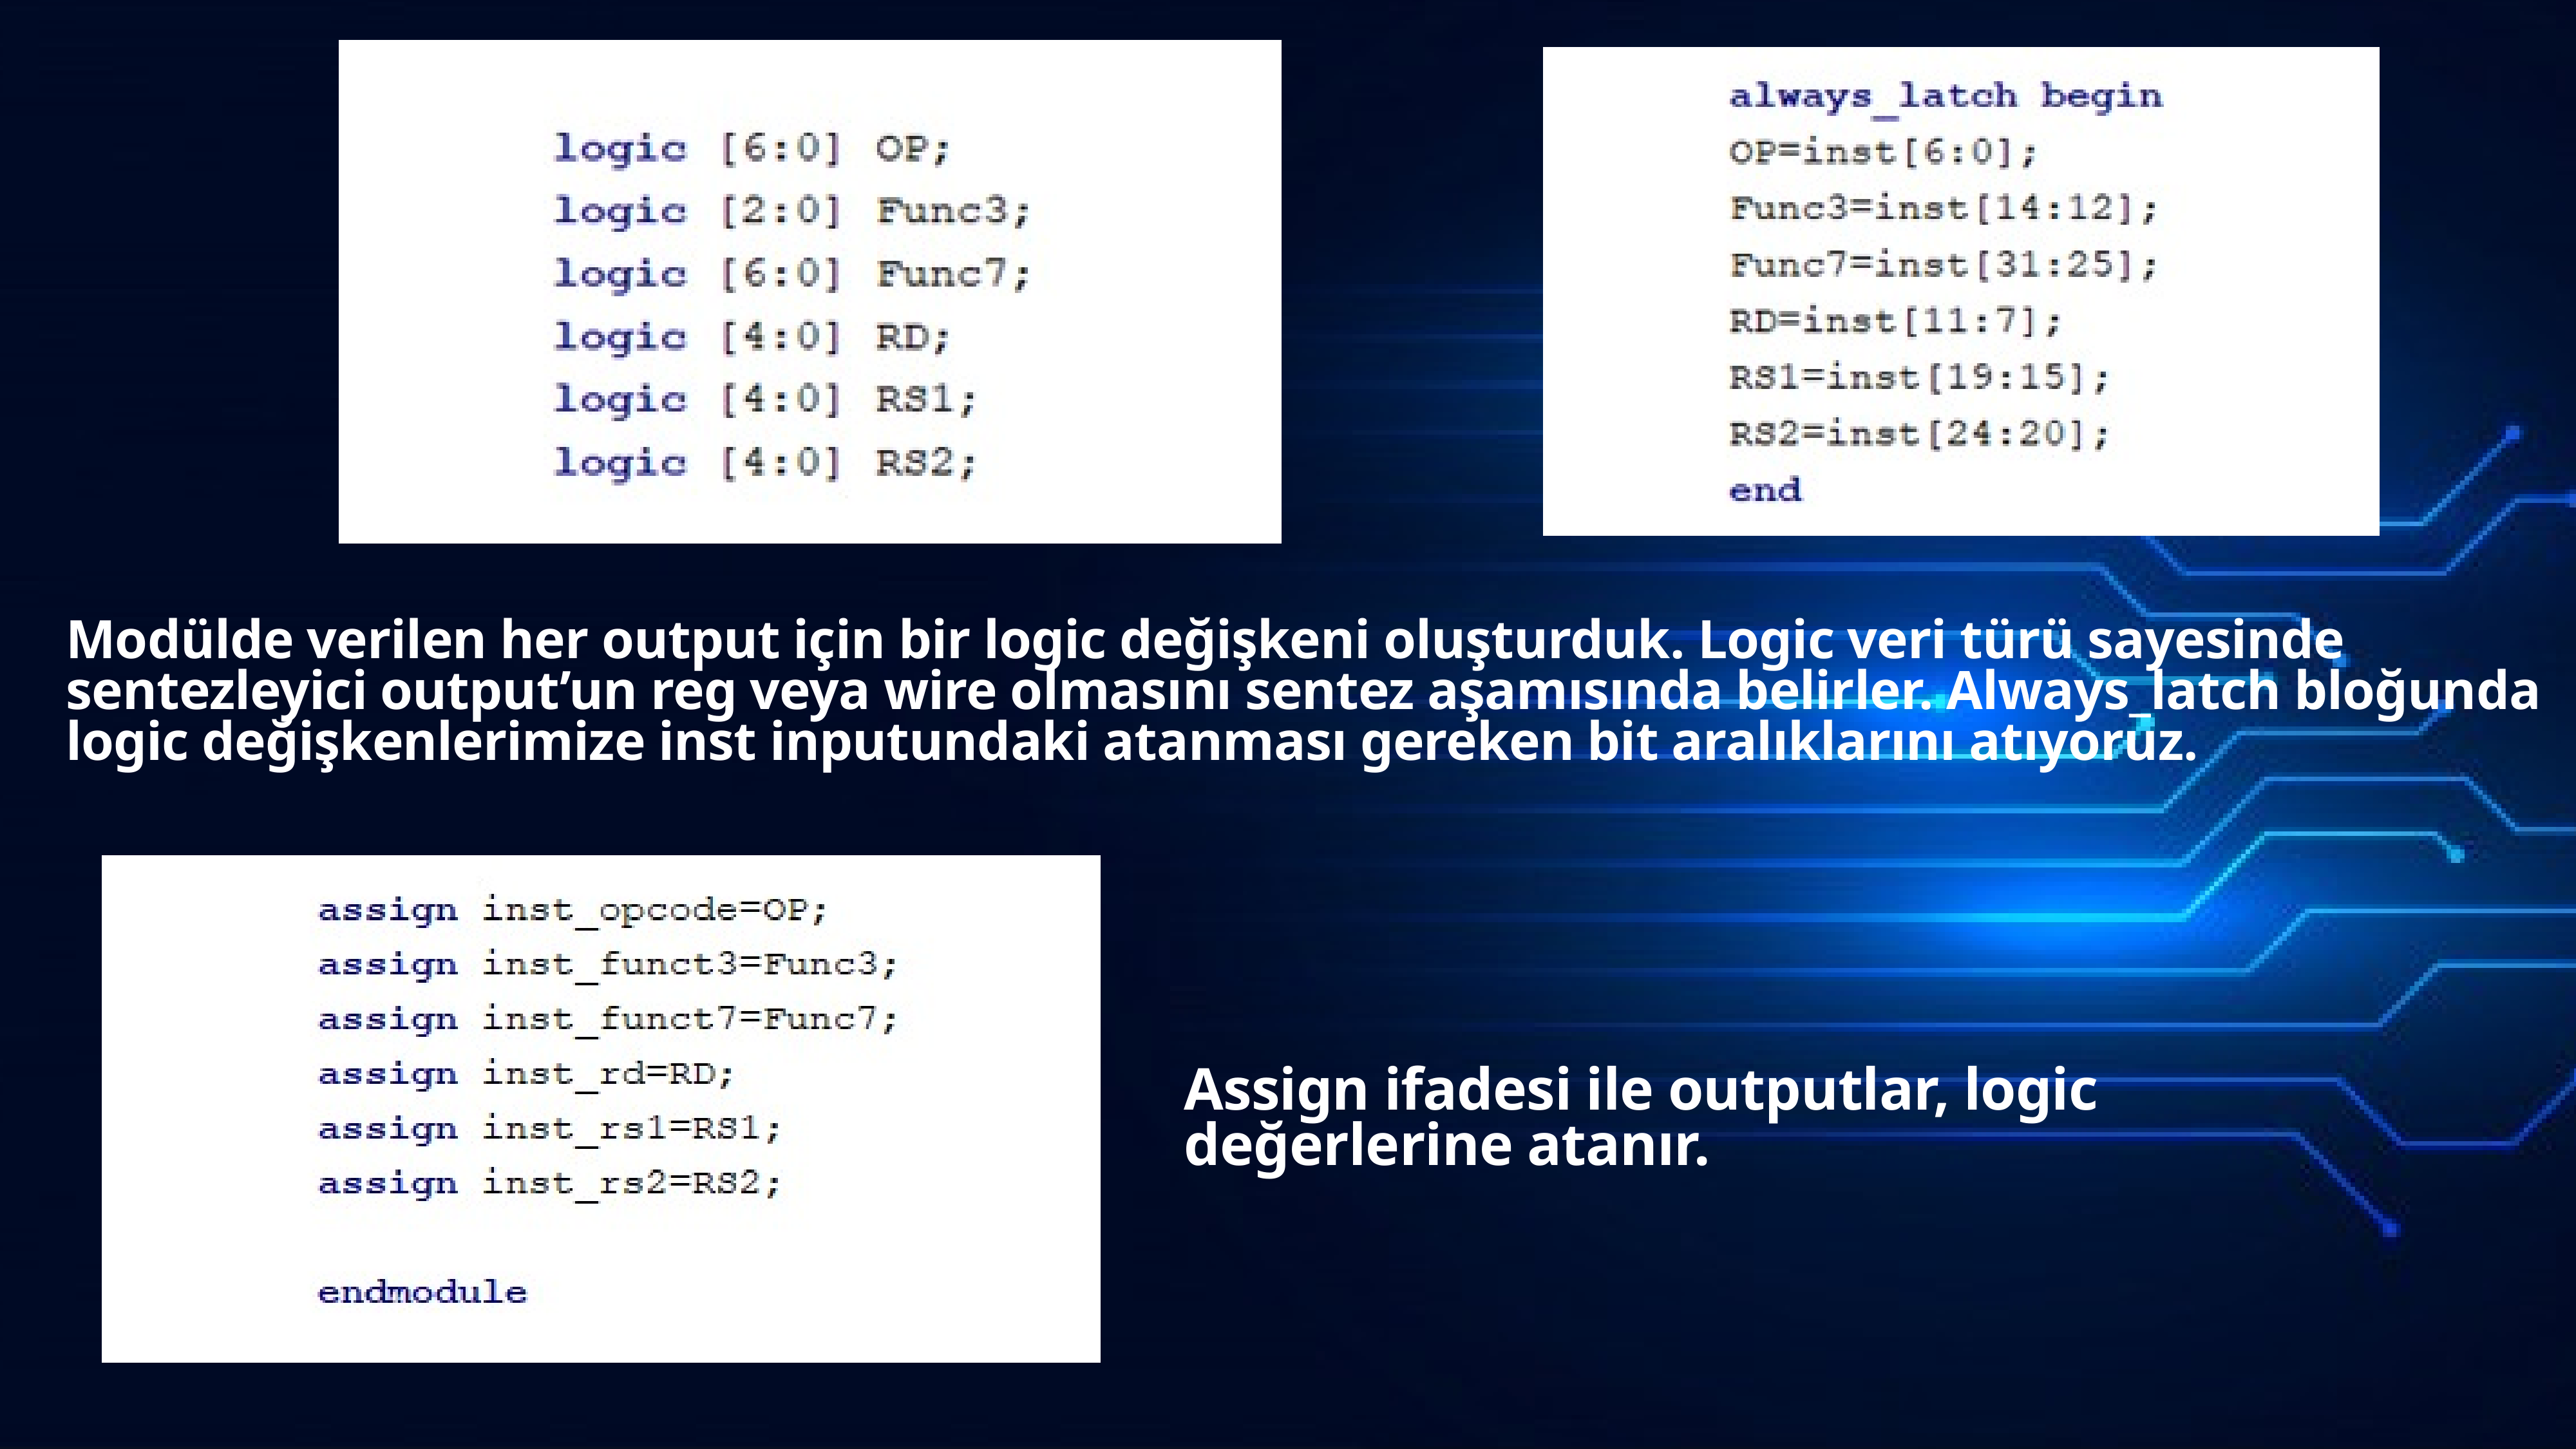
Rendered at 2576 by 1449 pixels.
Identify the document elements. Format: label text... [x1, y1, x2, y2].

text_box Modülde verilen her output için bir logic değişkeni oluşturduk. Logic veri türü sayesinde sentezleyici output’un reg veya wire olmasını sentez aşamısında belirler. Always_latch bloğunda logic değişkenlerimize inst inputundaki atanması gereken bit aralıklarını atıyoruz. [61, 612, 2571, 825]
text_box Assign ifadesi ile outputlar, logic değerlerine atanır. [1179, 1060, 2410, 1449]
picture [0, 0, 2576, 1449]
